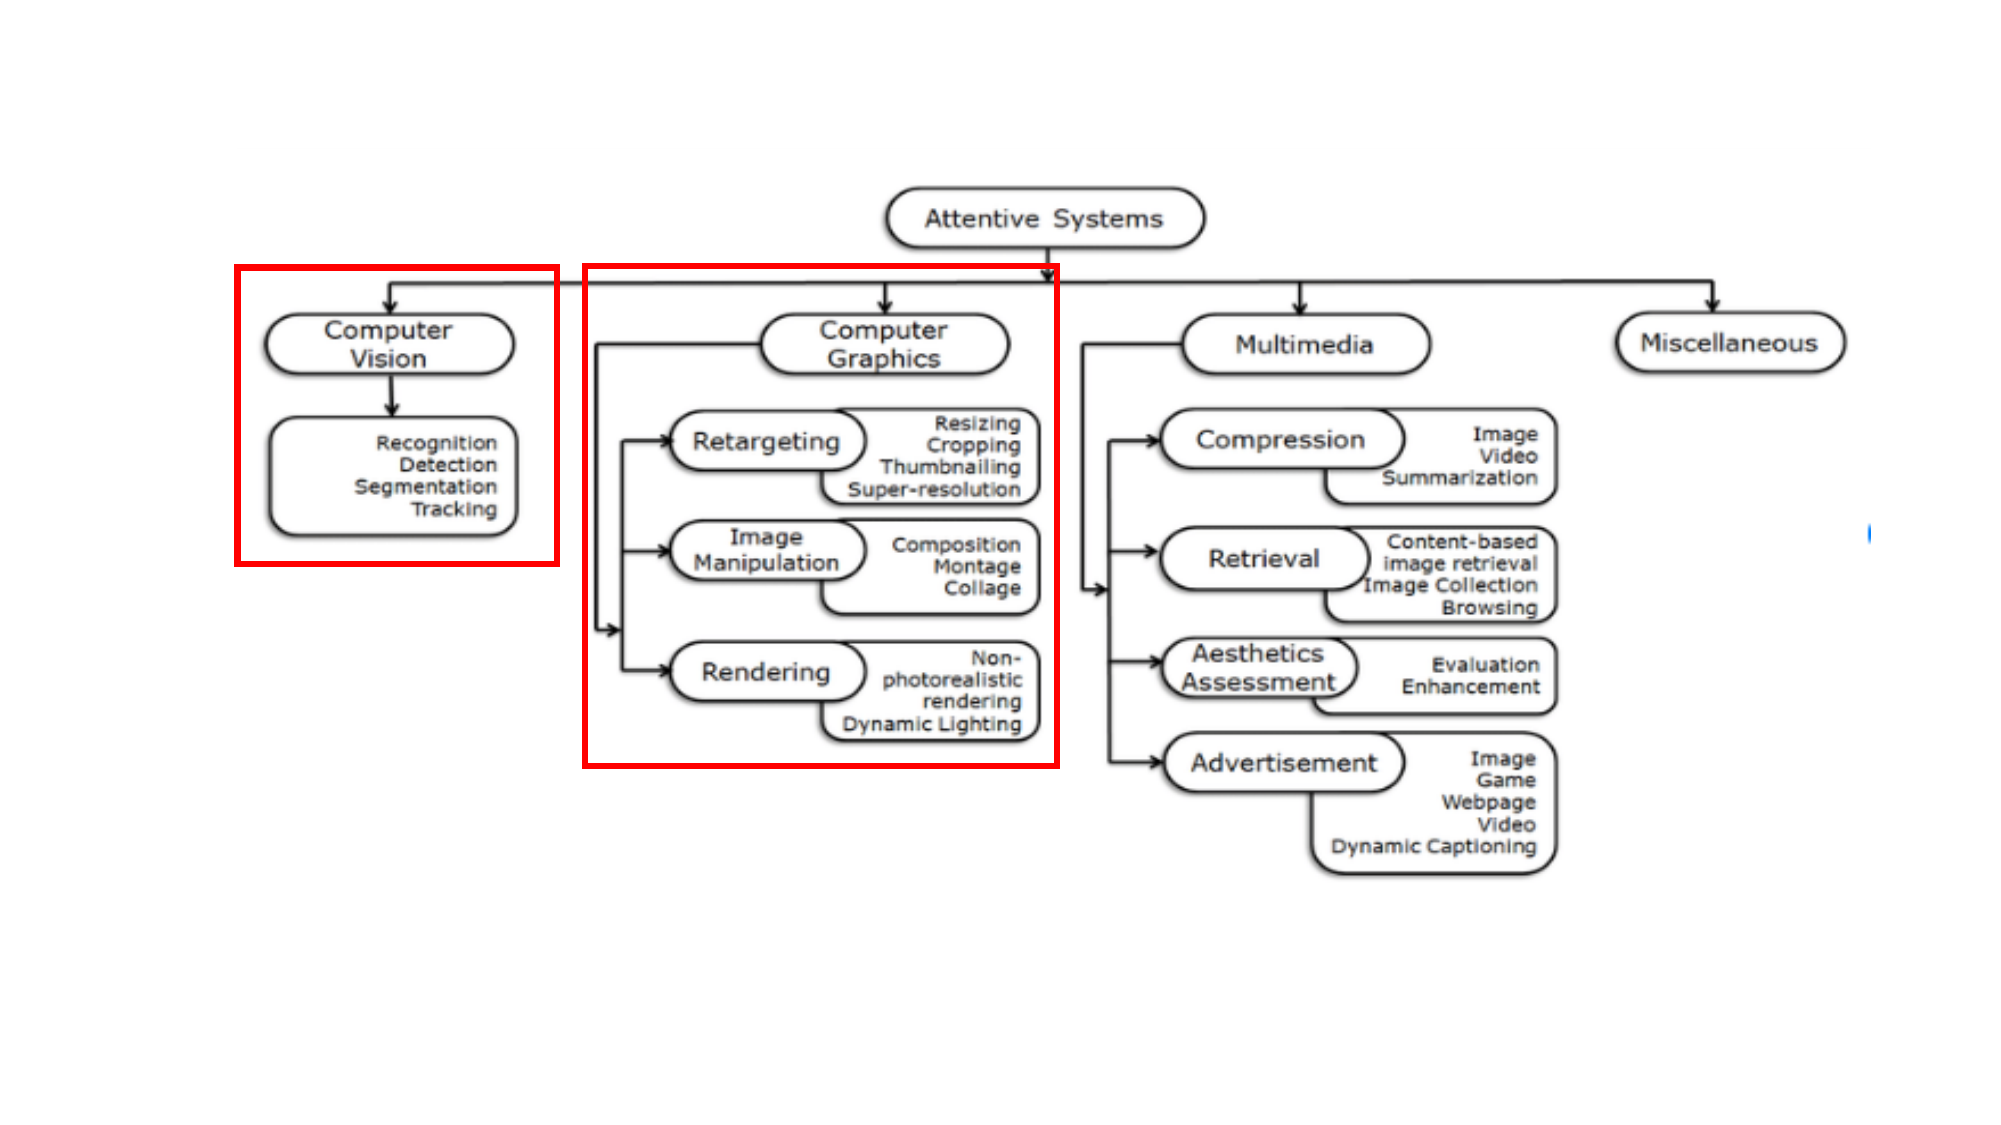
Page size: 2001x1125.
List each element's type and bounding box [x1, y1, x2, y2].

picture [237, 147, 1871, 905]
